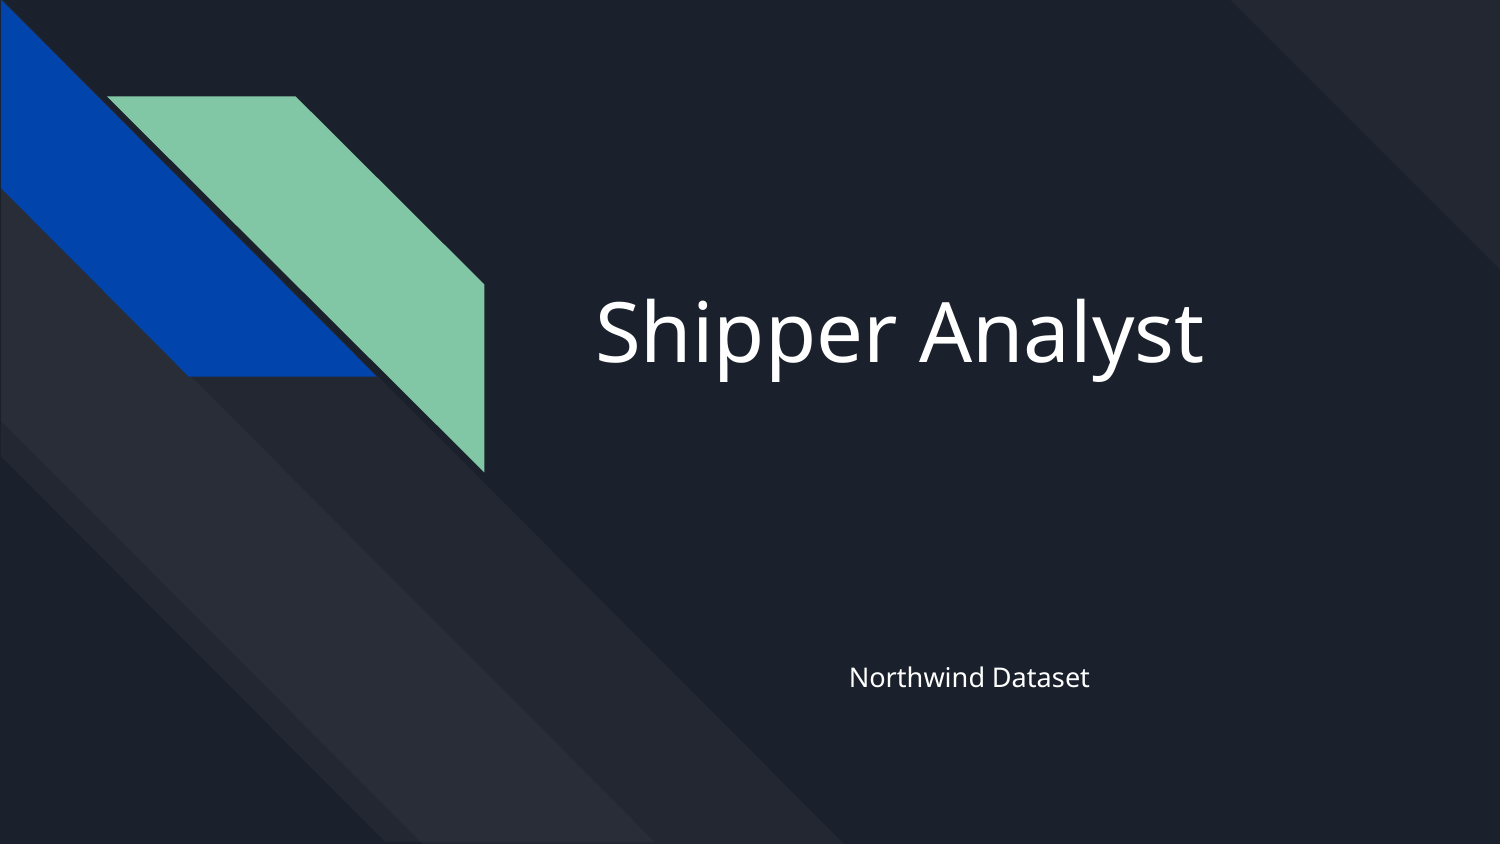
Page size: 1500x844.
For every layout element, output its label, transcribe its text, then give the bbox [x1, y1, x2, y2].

subtitle Northwind Dataset [833, 643, 1404, 727]
title Shipper Analyst [580, 258, 1404, 518]
